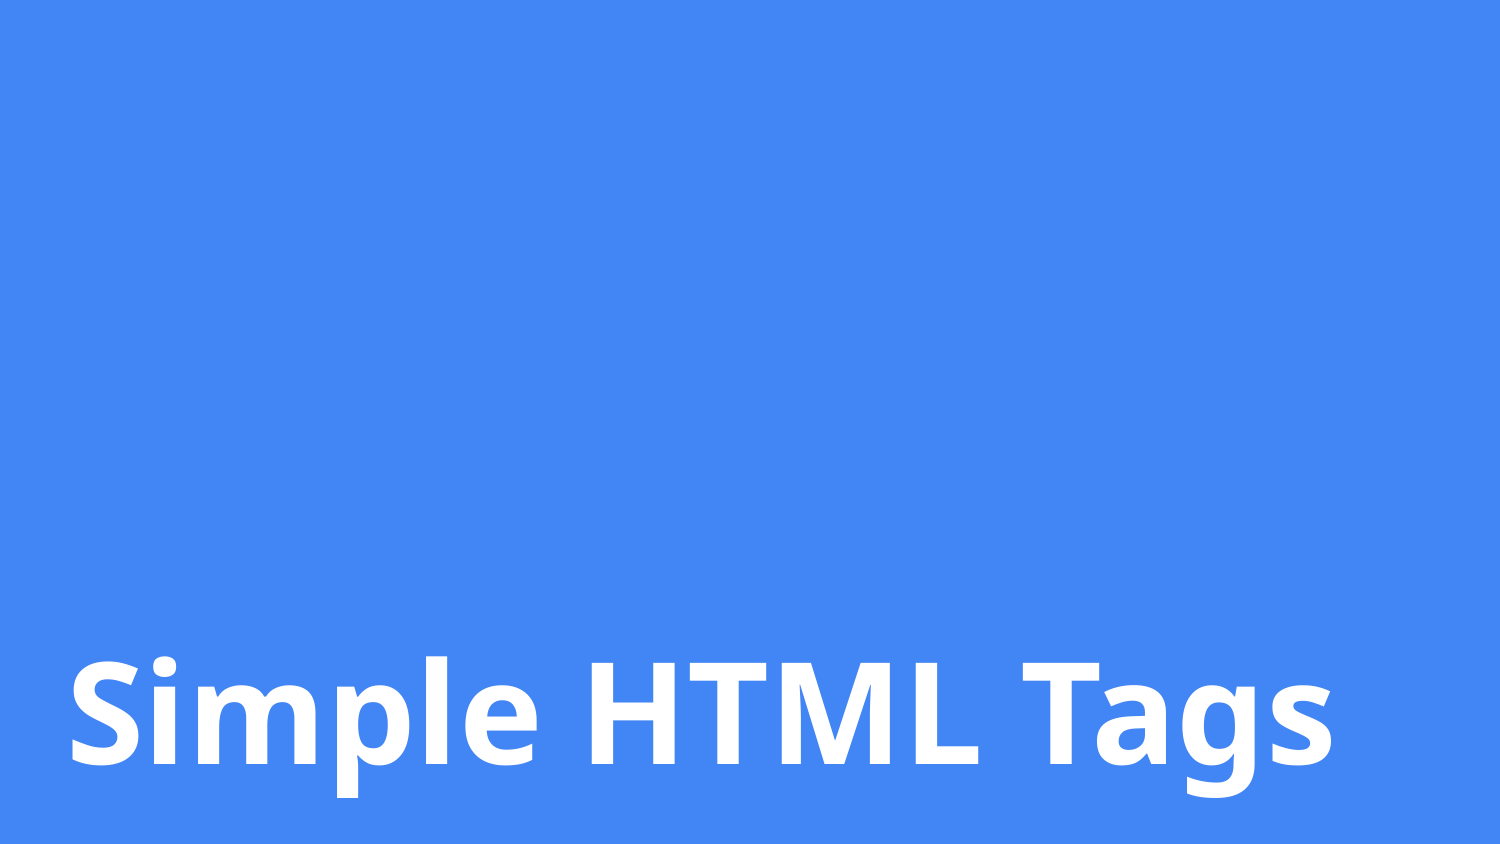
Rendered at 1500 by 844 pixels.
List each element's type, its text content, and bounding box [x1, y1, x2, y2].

title Simple HTML Tags [51, 406, 1383, 809]
